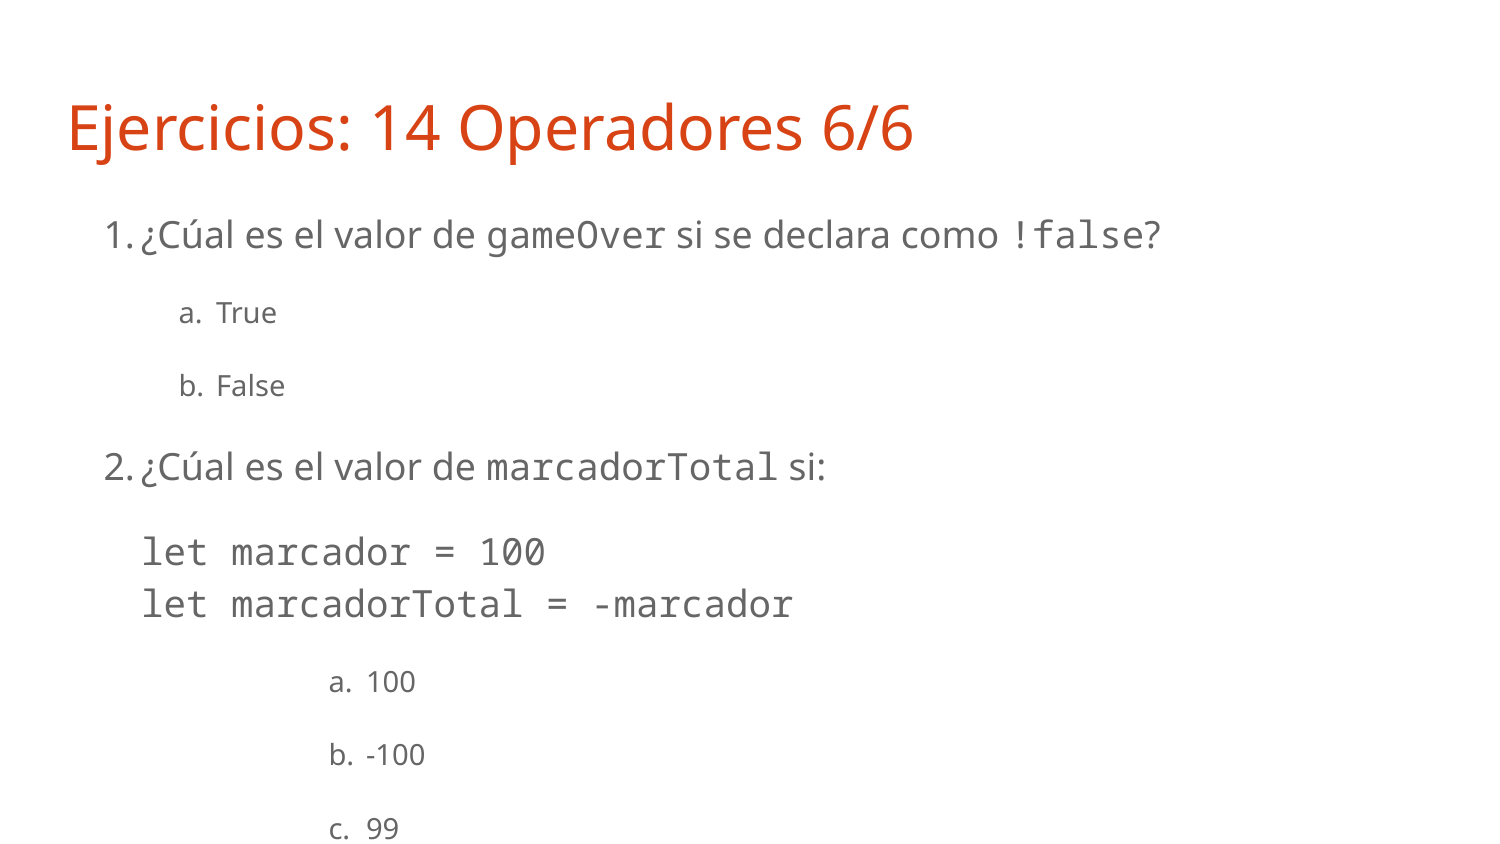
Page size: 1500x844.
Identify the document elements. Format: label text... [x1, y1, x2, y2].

title Ejercicios: 14 Operadores 6/6 [51, 72, 1449, 167]
list ¿Cúal es el valor de gameOver si se declara como !false? True False ¿Cúal es el valor de marcadorTotal si: let marcador = 100 let marcadorTotal = -marcador 100 -100 99 0 [51, 189, 1449, 750]
